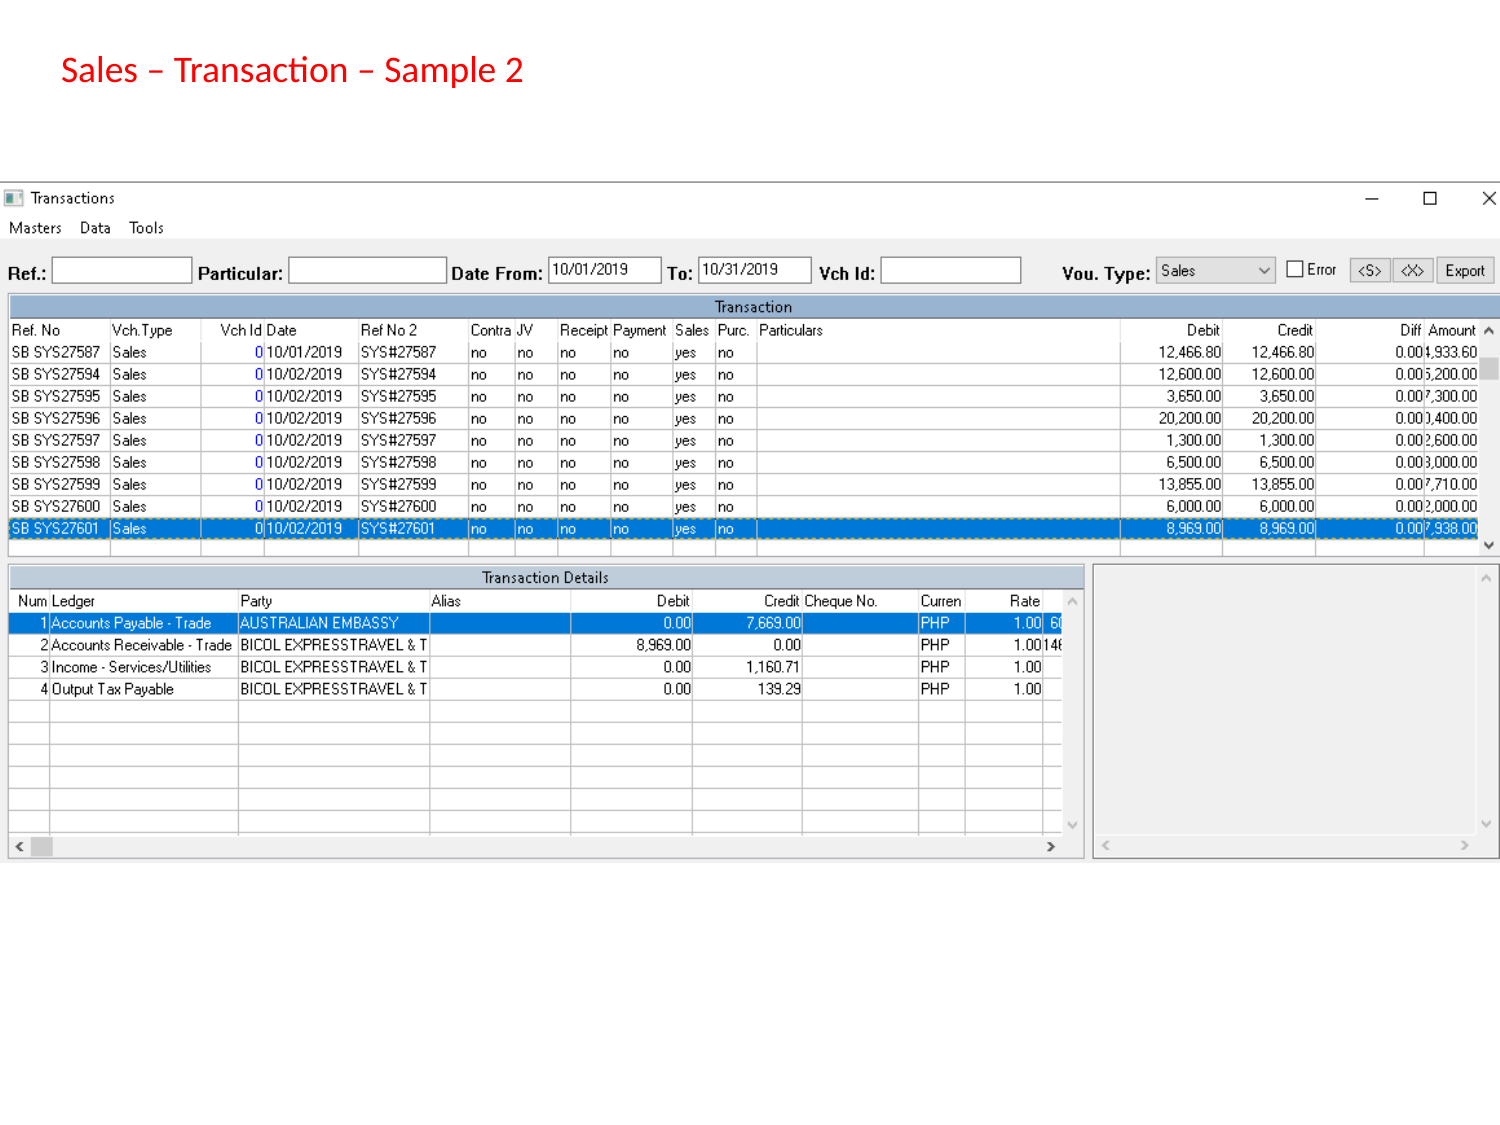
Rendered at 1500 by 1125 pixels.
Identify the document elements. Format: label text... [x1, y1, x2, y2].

picture [0, 179, 1500, 863]
text_box Sales – Transaction – Sample 2 [46, 37, 540, 98]
